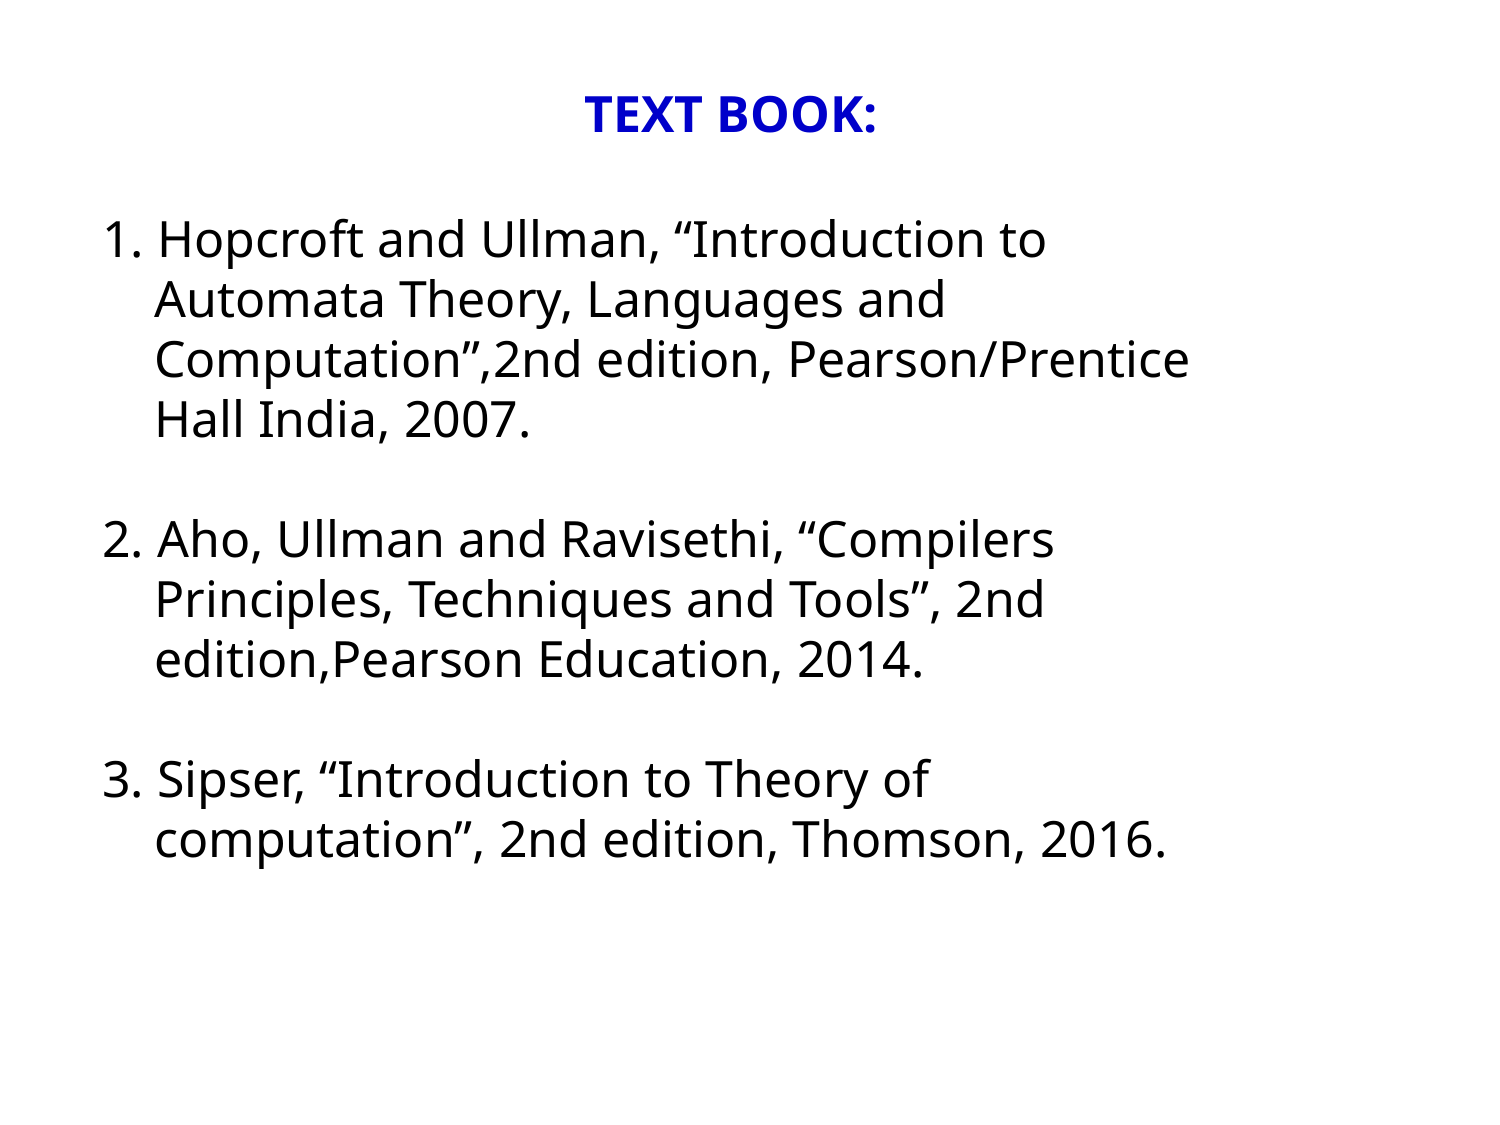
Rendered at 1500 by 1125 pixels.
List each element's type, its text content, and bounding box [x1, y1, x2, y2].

title TEXT BOOK: [253, 75, 1210, 150]
text_box 1. Hopcroft and Ullman, “Introduction to Automata Theory, Languages and Computation”,2nd edition, Pearson/Prentice Hall India, 2007. 2. Aho, Ullman and Ravisethi, “Compilers Principles, Techniques and Tools”, 2nd edition,Pearson Education, 2014. 3. Sipser, “Introduction to Theory of computation”, 2nd edition, Thomson, 2016. [87, 199, 1375, 935]
